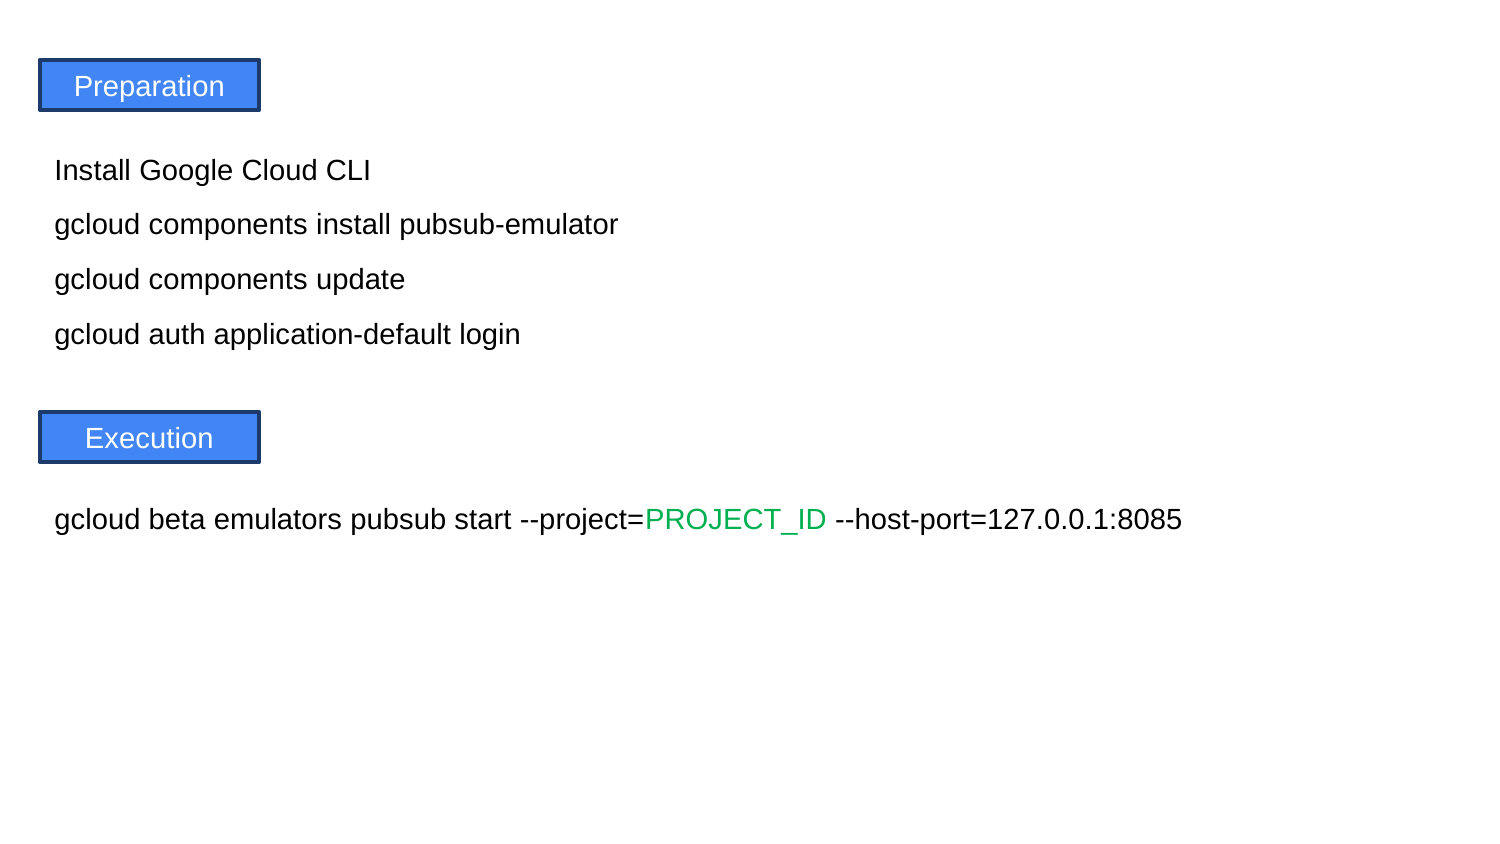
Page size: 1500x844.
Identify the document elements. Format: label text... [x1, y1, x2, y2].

text_box gcloud beta emulators pubsub start --project=PROJECT_ID --host-port=127.0.0.1:8085 [39, 492, 1325, 543]
text_box gcloud auth application-default login [39, 307, 790, 358]
text_box gcloud components install pubsub-emulator [39, 198, 790, 248]
text_box Install Google Cloud CLI [39, 143, 411, 194]
text_box Preparation [38, 58, 261, 112]
text_box gcloud components update [39, 252, 457, 303]
text_box Execution [38, 410, 261, 464]
